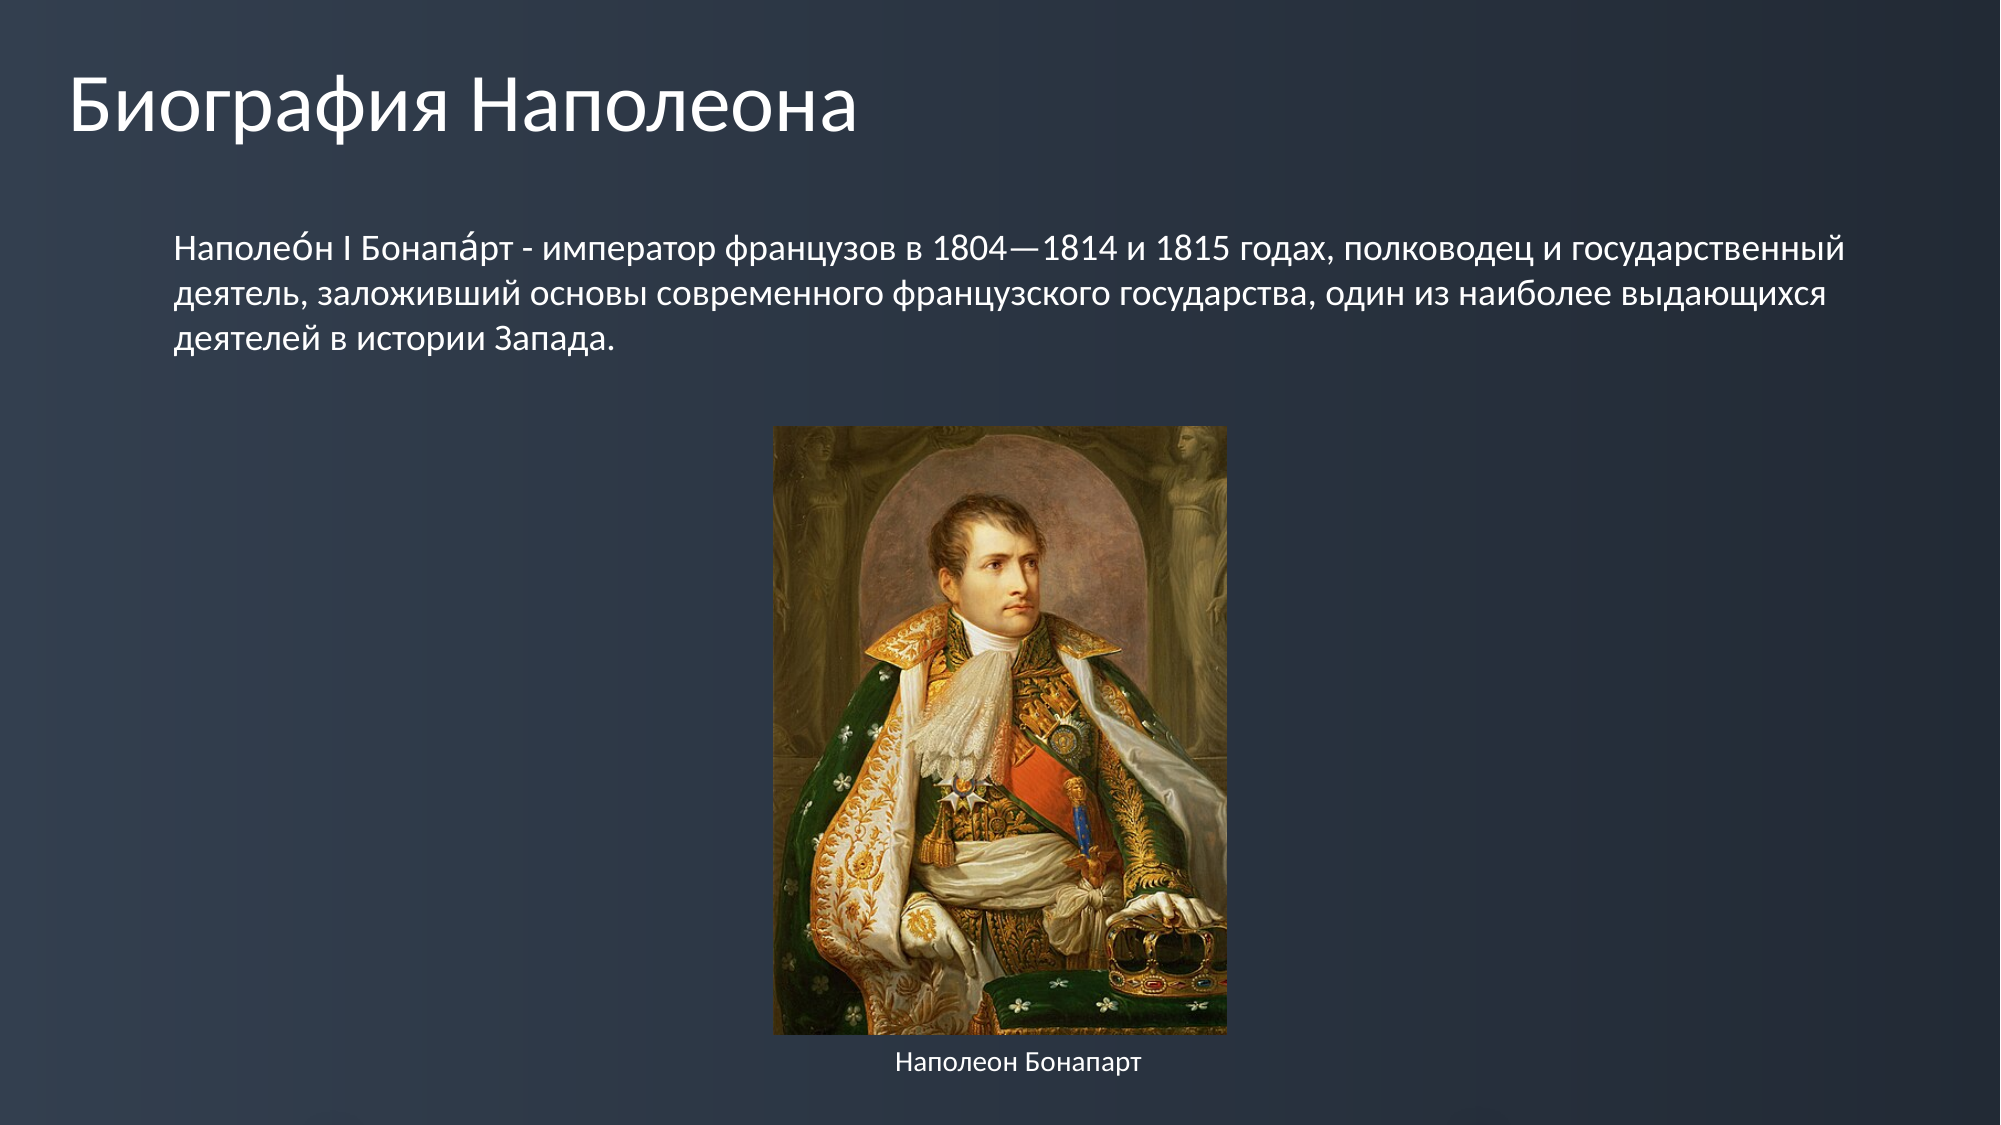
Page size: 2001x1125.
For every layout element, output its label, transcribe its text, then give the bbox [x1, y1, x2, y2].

text_box Наполеон Бонапарт [880, 1035, 1157, 1085]
text_box Биография Наполеона [53, 40, 875, 156]
picture [773, 426, 1227, 1035]
text_box Наполео́н I Бонапа́рт - император французов в 1804—1814 и 1815 годах, полководец и государственный деятель, заложивший основы современного французского государства, один из наиболее выдающихся деятелей в истории Запада. [158, 215, 1883, 366]
